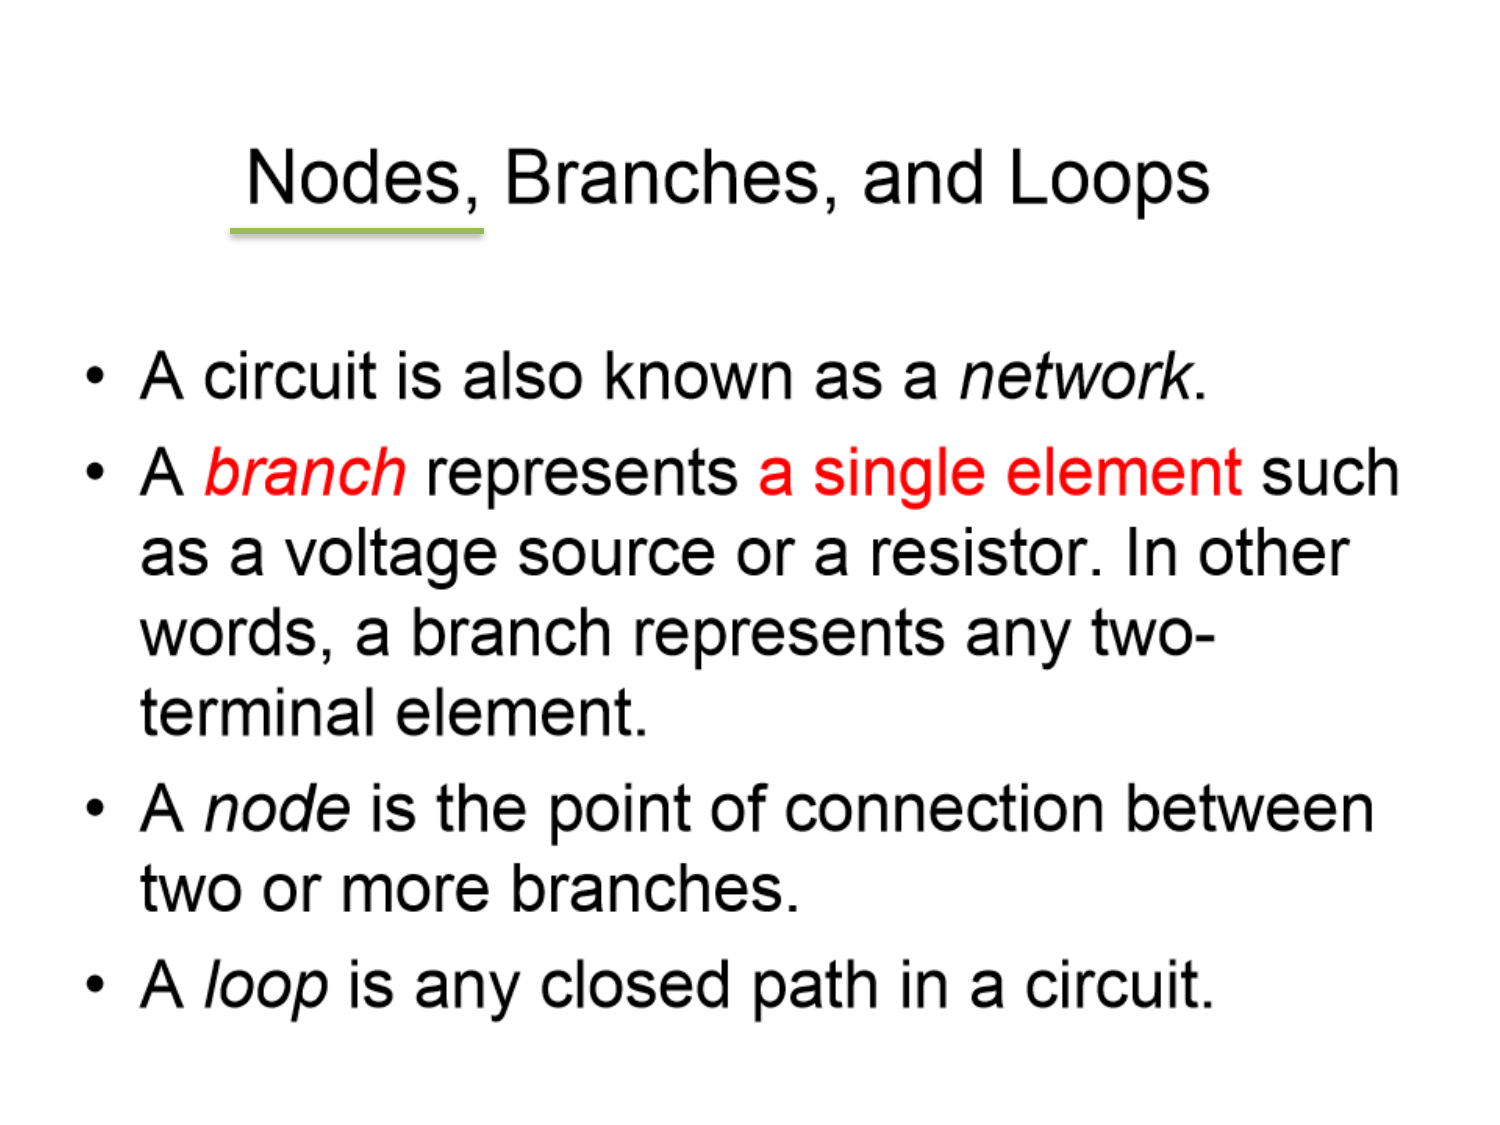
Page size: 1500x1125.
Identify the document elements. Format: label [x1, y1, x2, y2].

picture [41, 302, 1458, 1063]
picture [229, 113, 1226, 231]
